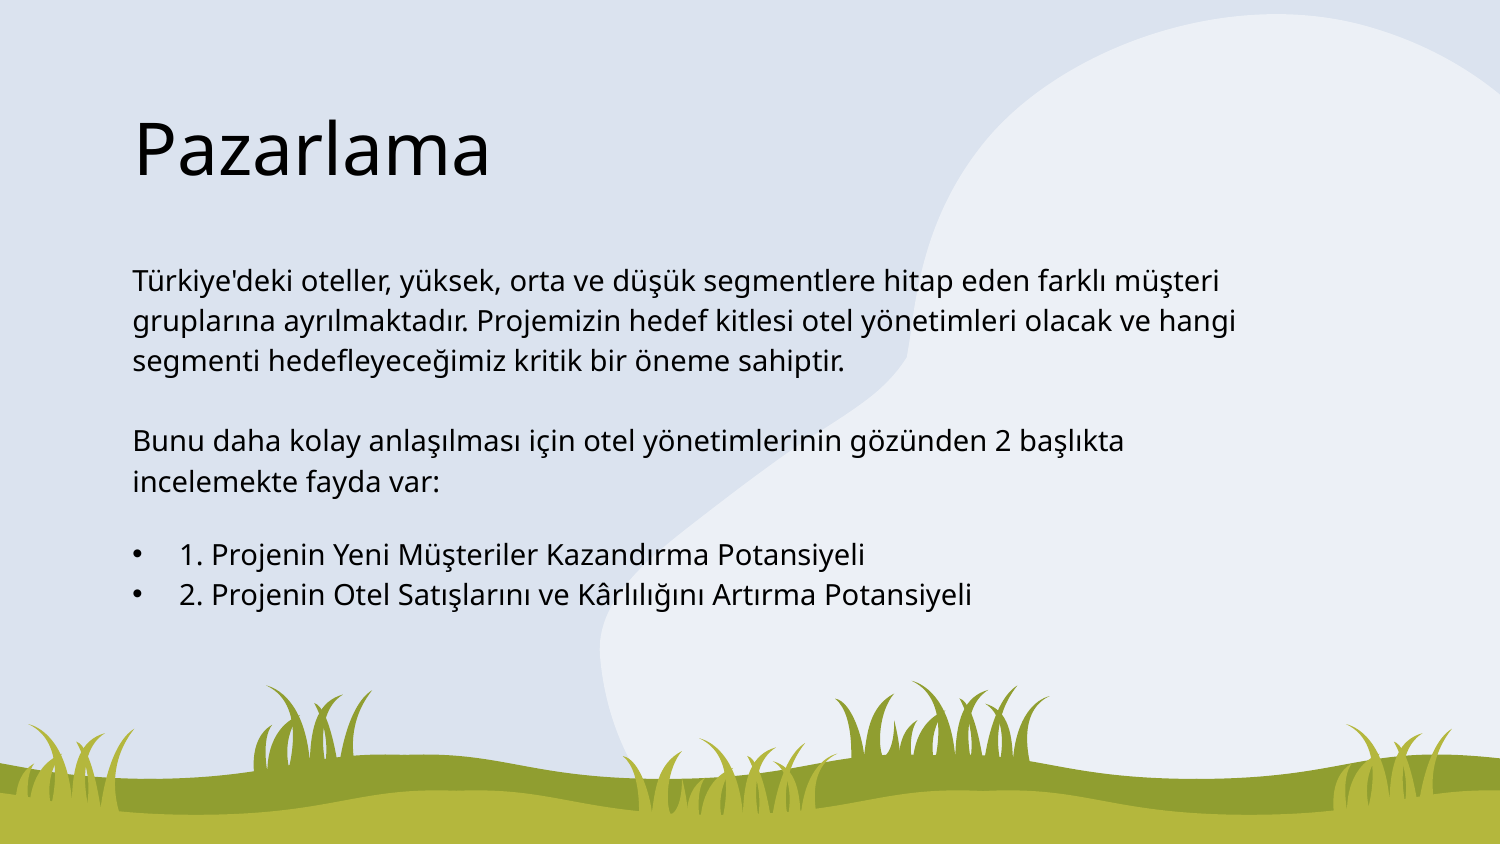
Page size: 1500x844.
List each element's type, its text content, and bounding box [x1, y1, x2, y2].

subtitle Türkiye'deki oteller, yüksek, orta ve düşük segmentlere hitap eden farklı müşteri gruplarına ayrılmaktadır. Projemizin hedef kitlesi otel yönetimleri olacak ve hangi segmenti hedefleyeceğimiz kritik bir öneme sahiptir. Bunu daha kolay anlaşılması için otel yönetimlerinin gözünden 2 başlıkta incelemekte fayda var: [117, 241, 1271, 526]
subtitle 1. Projenin Yeni Müşteriler Kazandırma Potansiyeli 2. Projenin Otel Satışlarını ve Kârlılığını Artırma Potansiyeli [117, 515, 1128, 704]
title Pazarlama [118, 87, 1382, 182]
